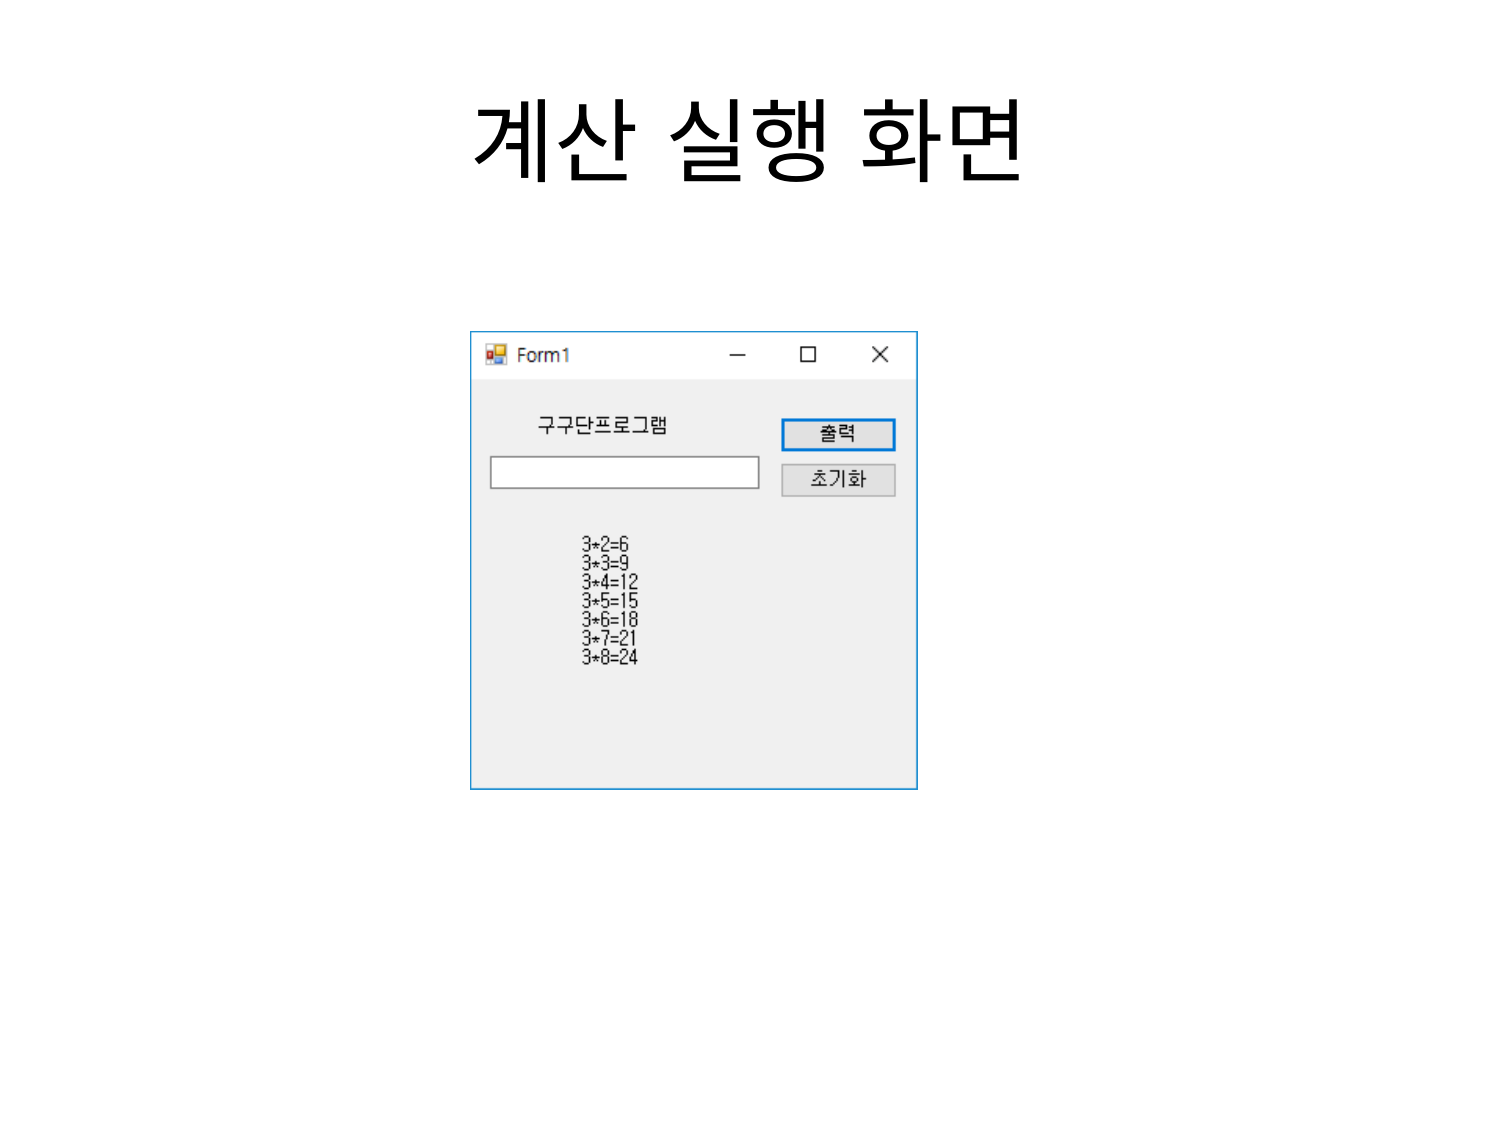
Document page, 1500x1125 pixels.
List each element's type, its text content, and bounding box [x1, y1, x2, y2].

title 계산 실행 화면 [75, 45, 1425, 233]
picture [470, 331, 918, 790]
